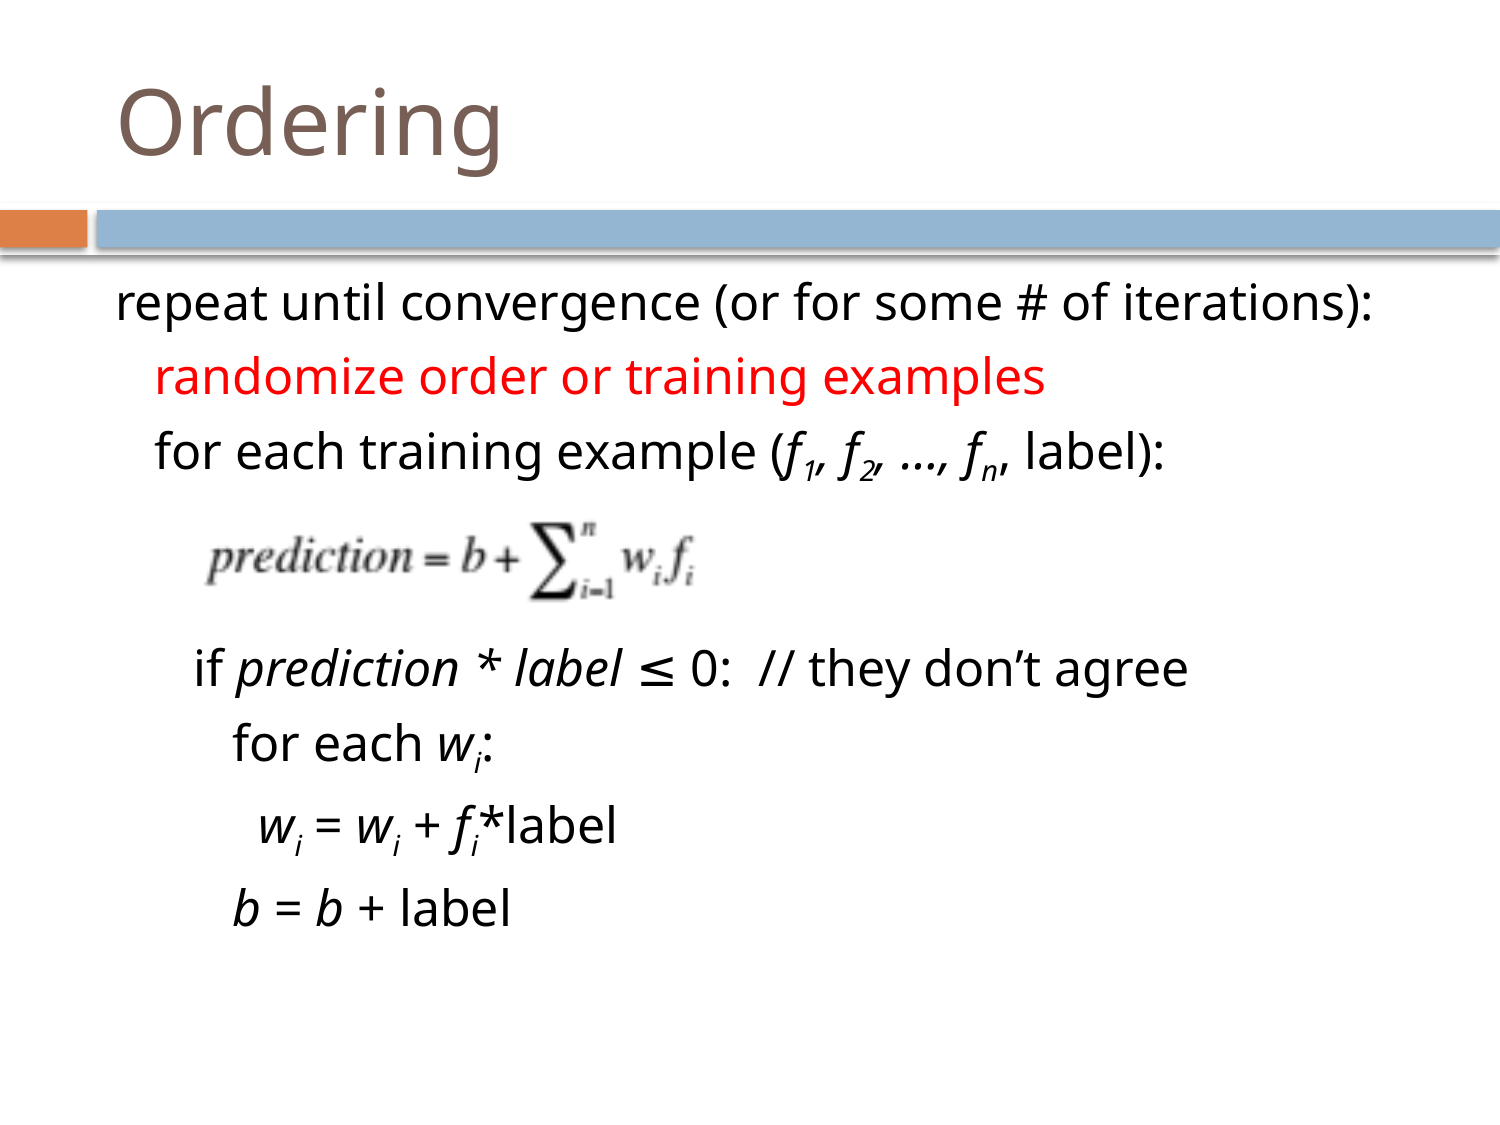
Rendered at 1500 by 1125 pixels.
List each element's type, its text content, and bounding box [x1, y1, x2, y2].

list repeat until convergence (or for some # of iterations): randomize order or training examples for each training example (f1, f2, …, fn, label): if prediction * label ≤ 0: // they don’t agree for each wi: wi = wi + fi*label b = b + label [100, 262, 1438, 1094]
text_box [198, 503, 700, 607]
title Ordering [100, 37, 1438, 200]
